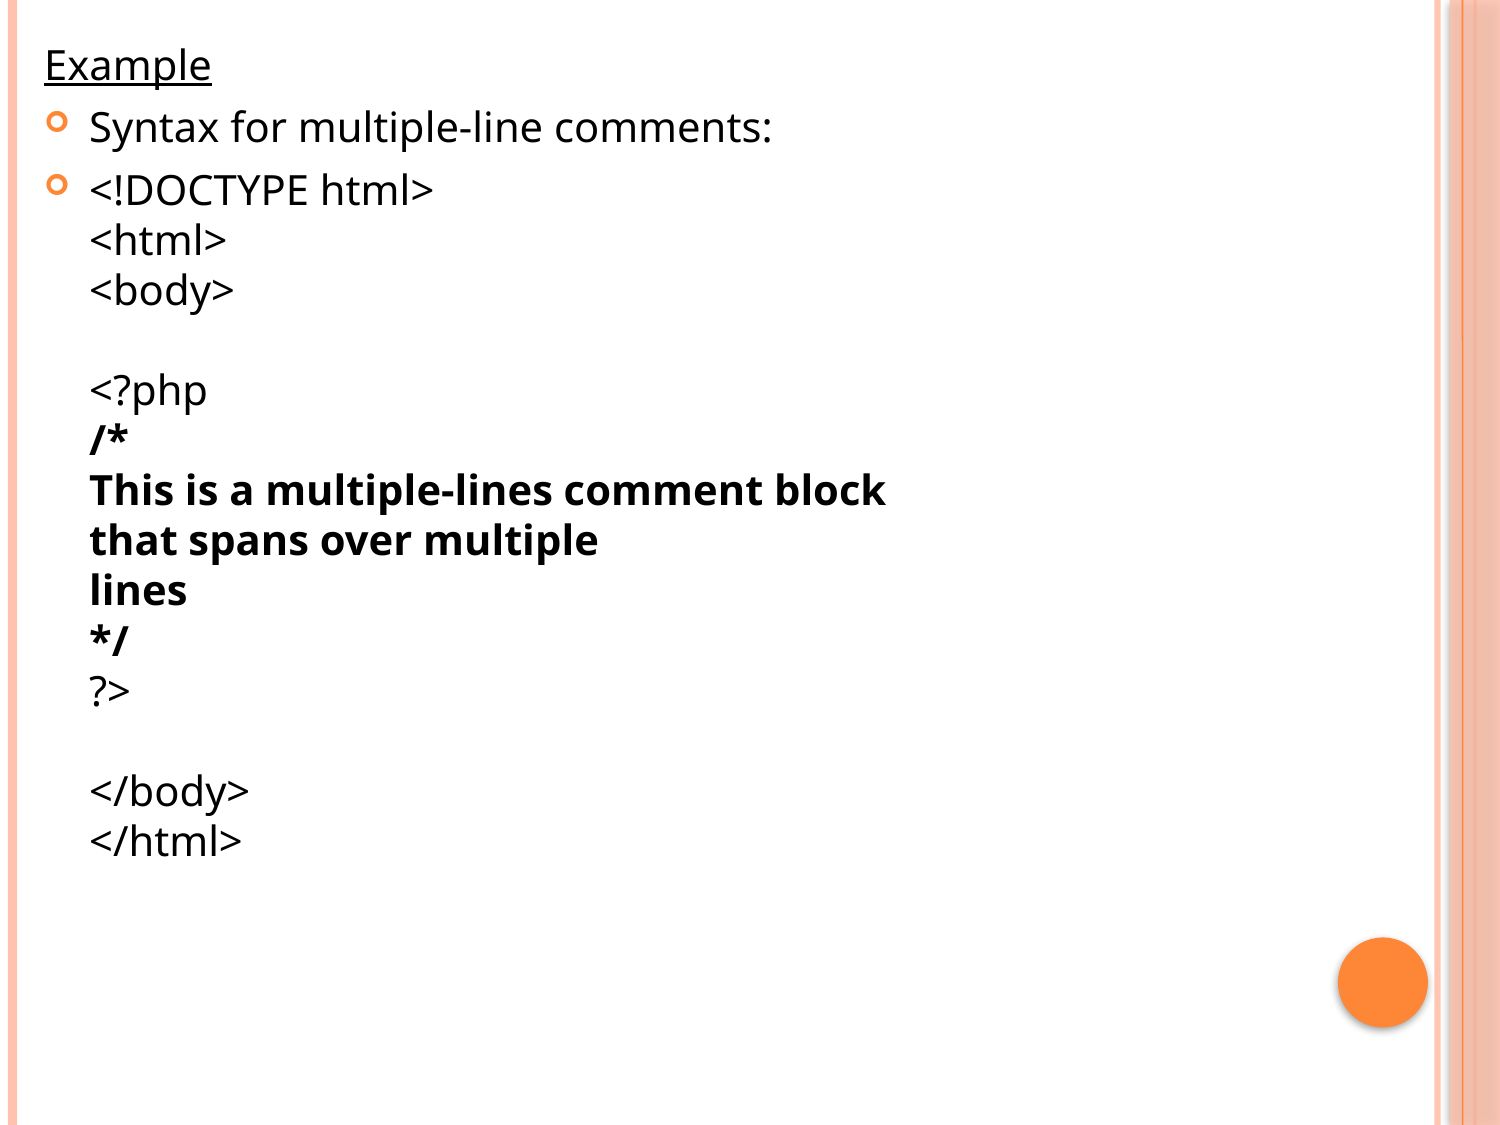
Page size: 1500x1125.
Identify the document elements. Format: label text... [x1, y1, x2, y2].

list Example Syntax for multiple-line comments: <!DOCTYPE html> <html> <body> <?php /* This is a multiple-lines comment block that spans over multiple lines */ ?> </body> </html> [29, 30, 1483, 1106]
